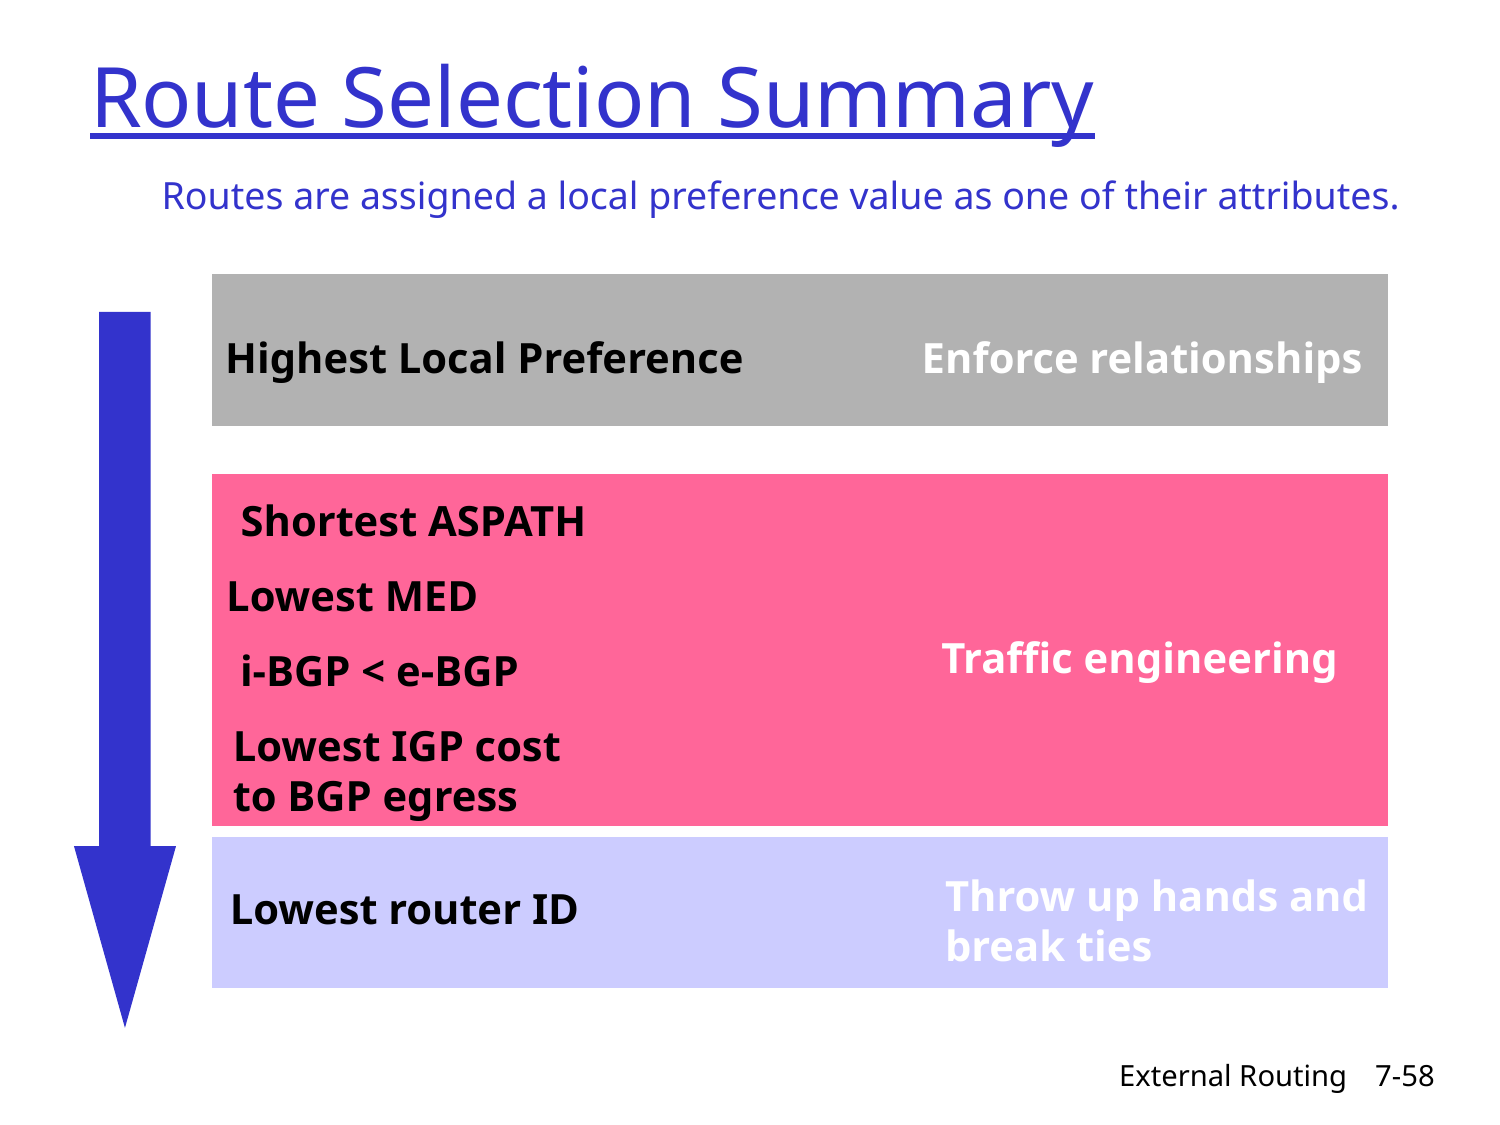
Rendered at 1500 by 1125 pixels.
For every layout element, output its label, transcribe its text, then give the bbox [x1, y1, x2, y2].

text_box Routes are assigned a local preference value as one of their attributes. [146, 164, 1456, 225]
text_box Highest Local Preference [210, 324, 759, 390]
text_box Lowest IGP cost to BGP egress [218, 712, 587, 828]
text_box Shortest ASPATH [225, 487, 602, 553]
text_box Traffic engineering [926, 624, 1364, 690]
text_box Throw up hands and break ties [930, 862, 1384, 978]
footer External Routing [887, 1049, 1338, 1125]
text_box [75, 312, 175, 1026]
text_box Enforce relationships [906, 324, 1378, 390]
text_box [212, 274, 1388, 425]
text_box i-BGP < e-BGP [225, 637, 534, 703]
slide_number 7-58 [1338, 1049, 1451, 1125]
text_box [212, 474, 1388, 825]
text_box [212, 837, 1388, 988]
text_box Lowest router ID [215, 875, 595, 940]
text_box Lowest MED [211, 562, 494, 628]
title Route Selection Summary [74, 0, 1451, 188]
